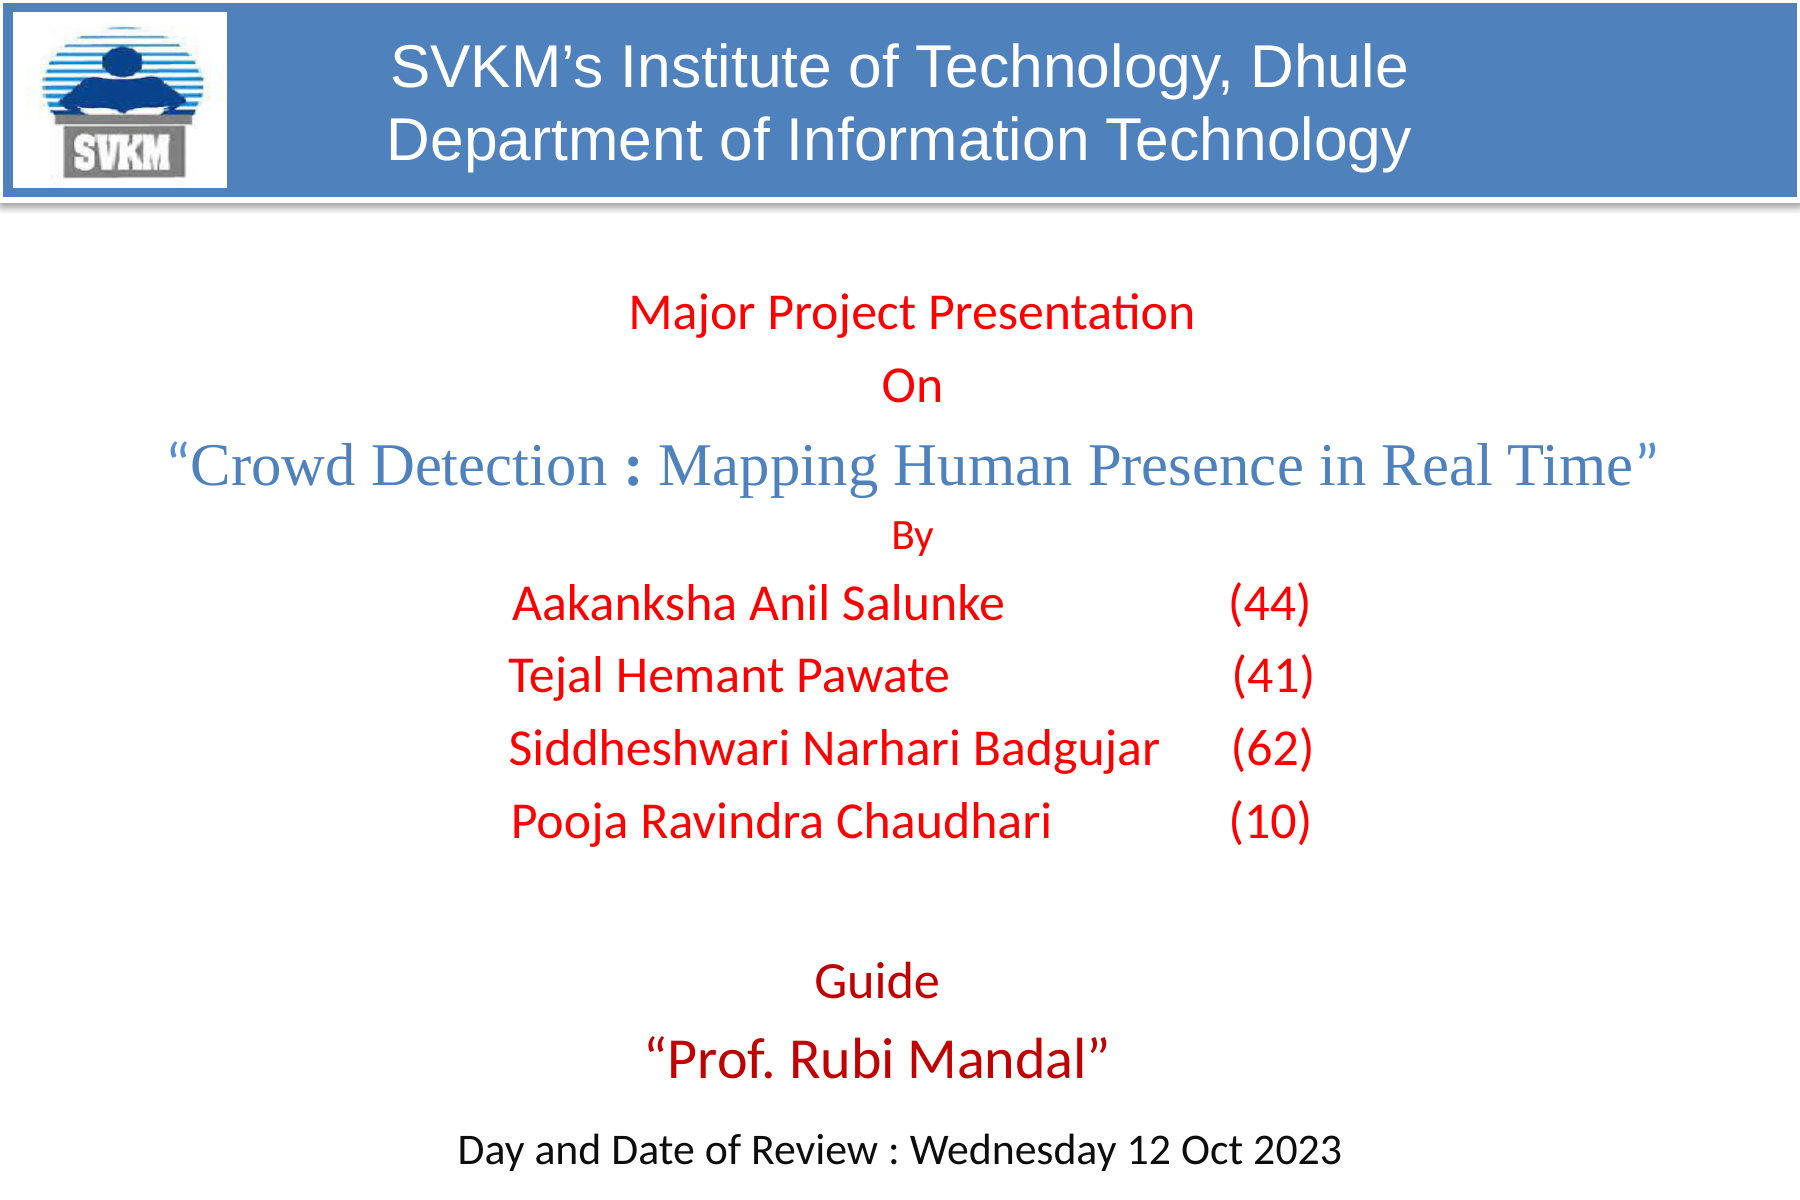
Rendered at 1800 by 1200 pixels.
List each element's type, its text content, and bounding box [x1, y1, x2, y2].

text_box Day and Date of Review : Wednesday 12 Oct 2023 [0, 1112, 1800, 1183]
text_box Guide “Prof. Rubi Mandal” [119, 937, 1635, 1100]
title SVKM’s Institute of Technology, Dhule Department of Information Technology [0, 0, 1800, 203]
subtitle Major Project Presentation On “Crowd Detection : Mapping Human Presence in Real Time” By Aakanksha Anil Salunke (44) Tejal Hemant Pawate (41) Siddheshwari Narhari Badgujar (62) Pooja Ravindra Chaudhari (10) [50, 268, 1775, 869]
picture [13, 12, 227, 188]
